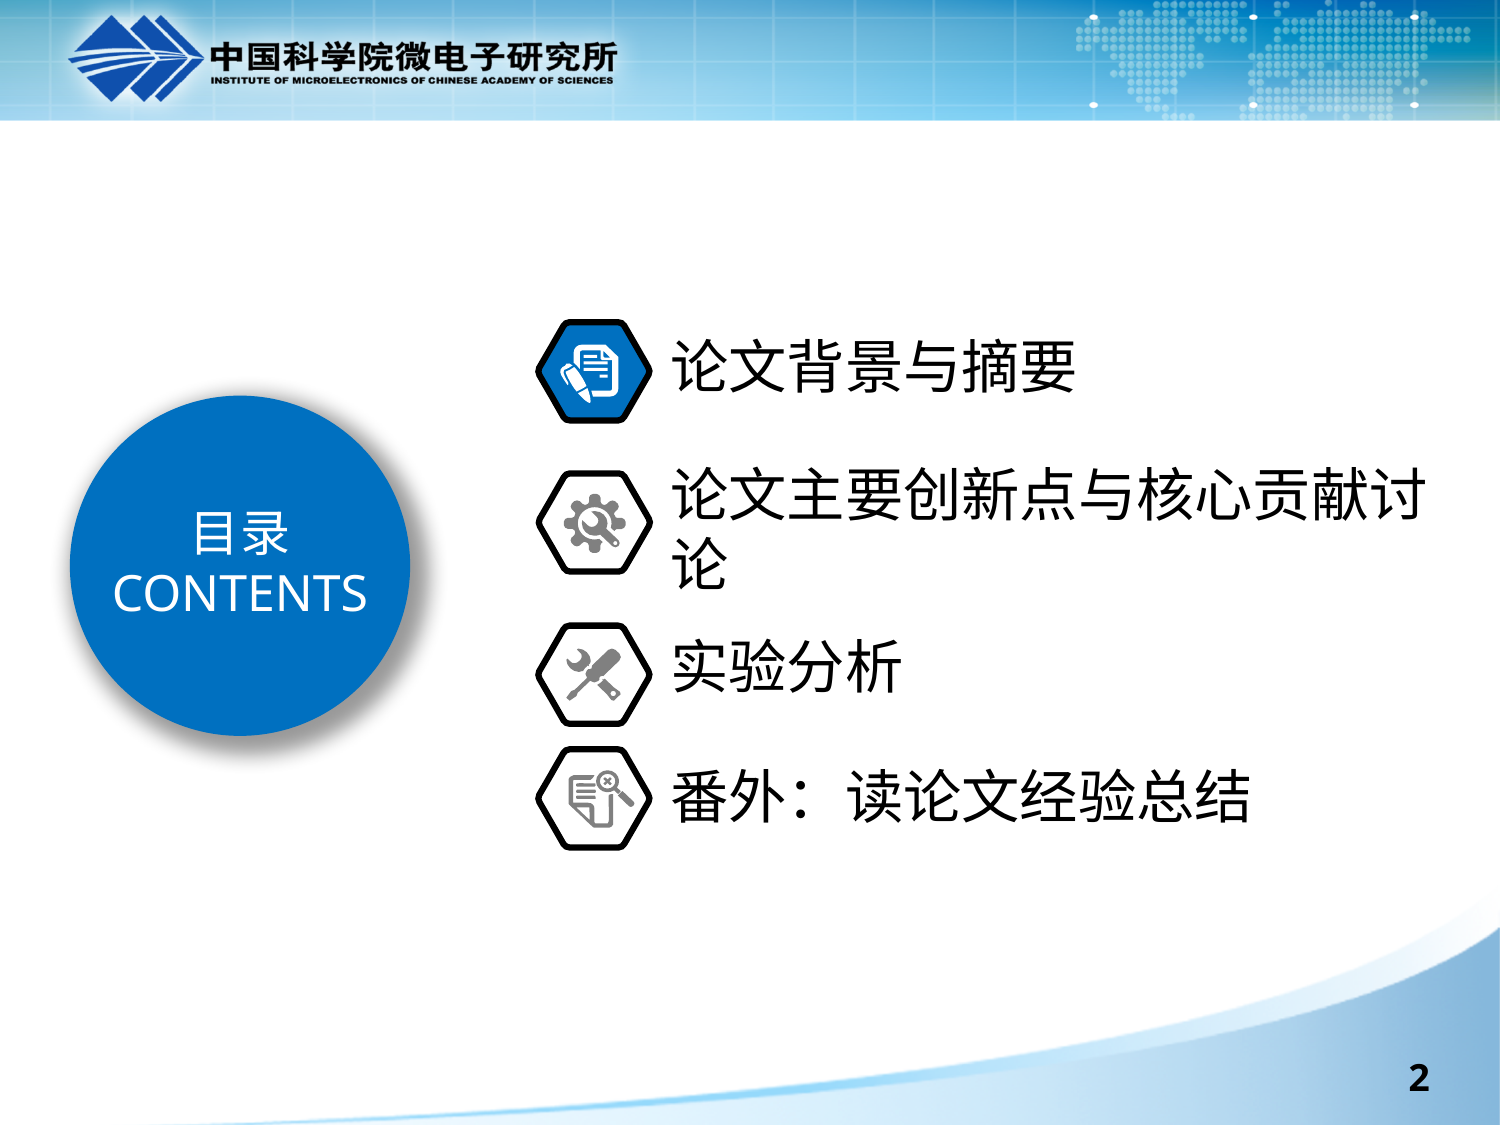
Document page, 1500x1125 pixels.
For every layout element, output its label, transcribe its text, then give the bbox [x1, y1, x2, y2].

text_box [538, 473, 650, 572]
text_box 番外：读论文经验总结 [655, 753, 1495, 838]
text_box [568, 775, 614, 828]
slide_number 2 [1257, 1046, 1446, 1098]
text_box 论文主要创新点与核心贡献讨论 [655, 450, 1495, 606]
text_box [69, 395, 411, 737]
text_box 实验分析 [655, 622, 1495, 708]
text_box [538, 322, 650, 421]
text_box [538, 749, 650, 848]
text_box 论文背景与摘要 [655, 322, 1446, 408]
text_box [576, 770, 635, 807]
text_box [566, 648, 621, 701]
picture [0, 0, 1500, 1125]
text_box [538, 625, 650, 724]
text_box [560, 363, 591, 403]
text_box [563, 493, 626, 553]
text_box [573, 344, 619, 397]
